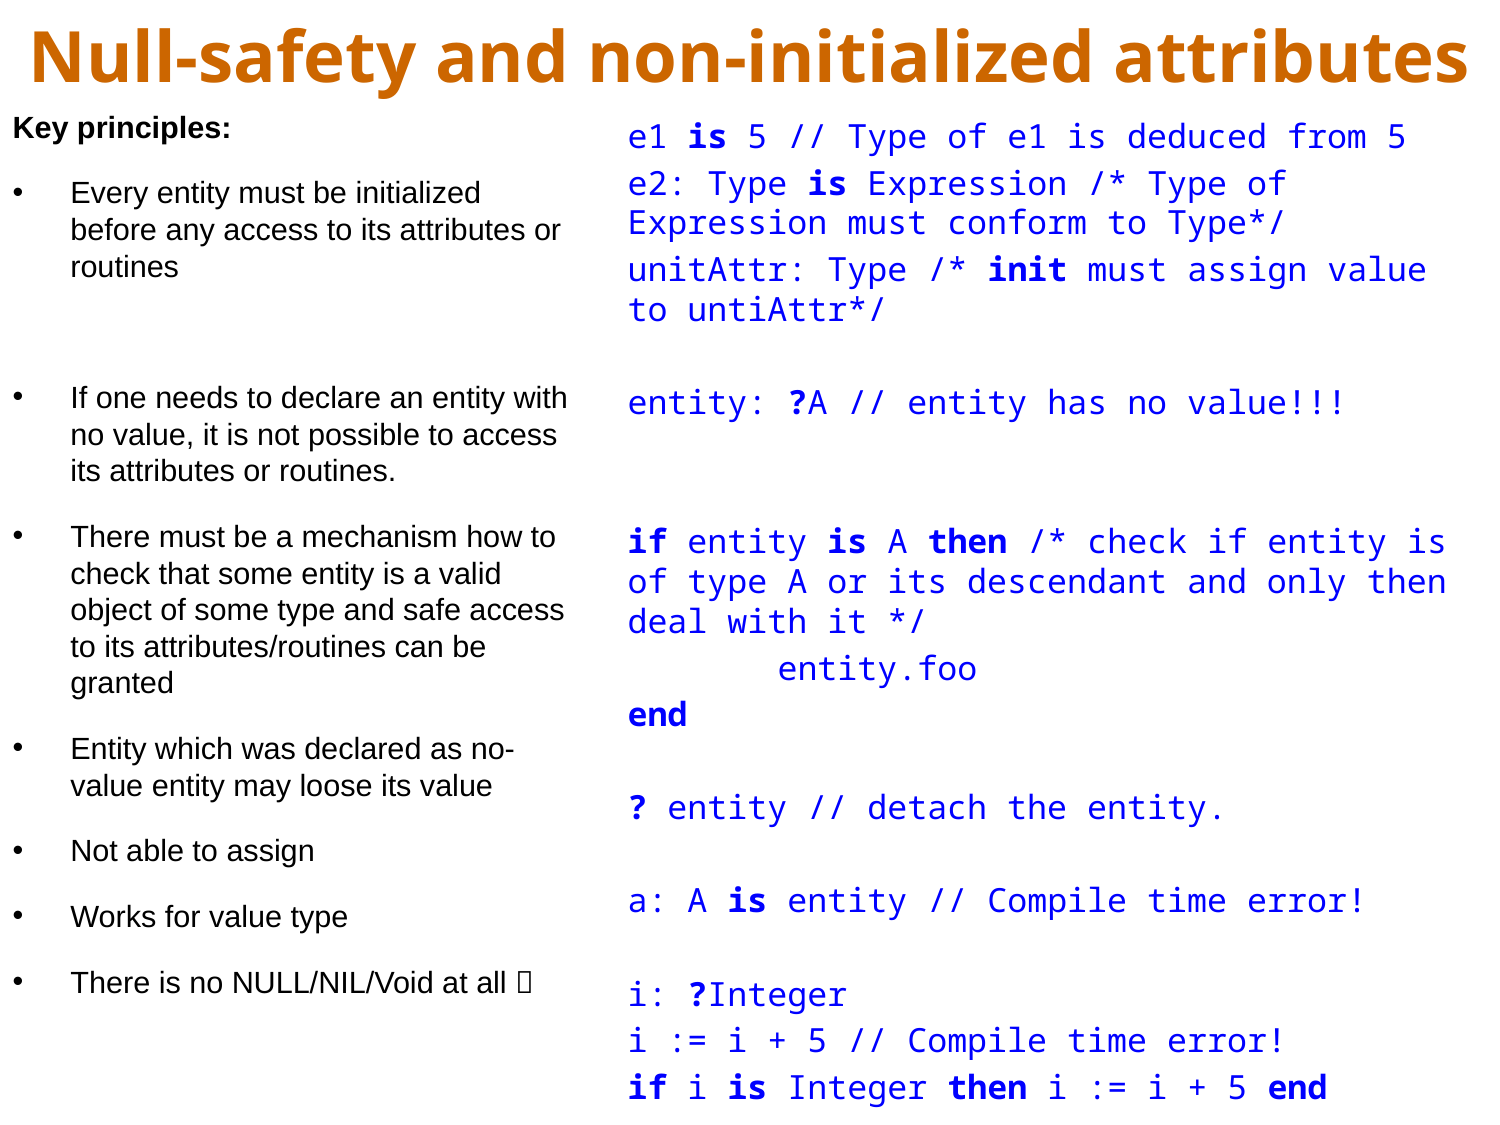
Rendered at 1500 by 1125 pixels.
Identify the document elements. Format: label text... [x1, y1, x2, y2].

title Null-safety and non-initialized attributes [0, 0, 1500, 108]
list e1 is 5 // Type of e1 is deduced from 5 e2: Type is Expression /* Type of Expression must conform to Type*/ unitAttr: Type /* init must assign value to untiAttr*/ entity: ?A // entity has no value!!! if entity is A then /* check if entity is of type A or its descendant and only then deal with it */ entity.foo end ? entity // detach the entity. a: A is entity // Compile time error! i: ?Integer i := i + 5 // Compile time error! if i is Integer then i := i + 5 end [612, 107, 1500, 1125]
list Key principles: Every entity must be initialized before any access to its attributes or routines If one needs to declare an entity with no value, it is not possible to access its attributes or routines. There must be a mechanism how to check that some entity is a valid object of some type and safe access to its attributes/routines can be granted Entity which was declared as no-value entity may loose its value Not able to assign Works for value type There is no NULL/NIL/Void at all  [12, 107, 588, 1008]
